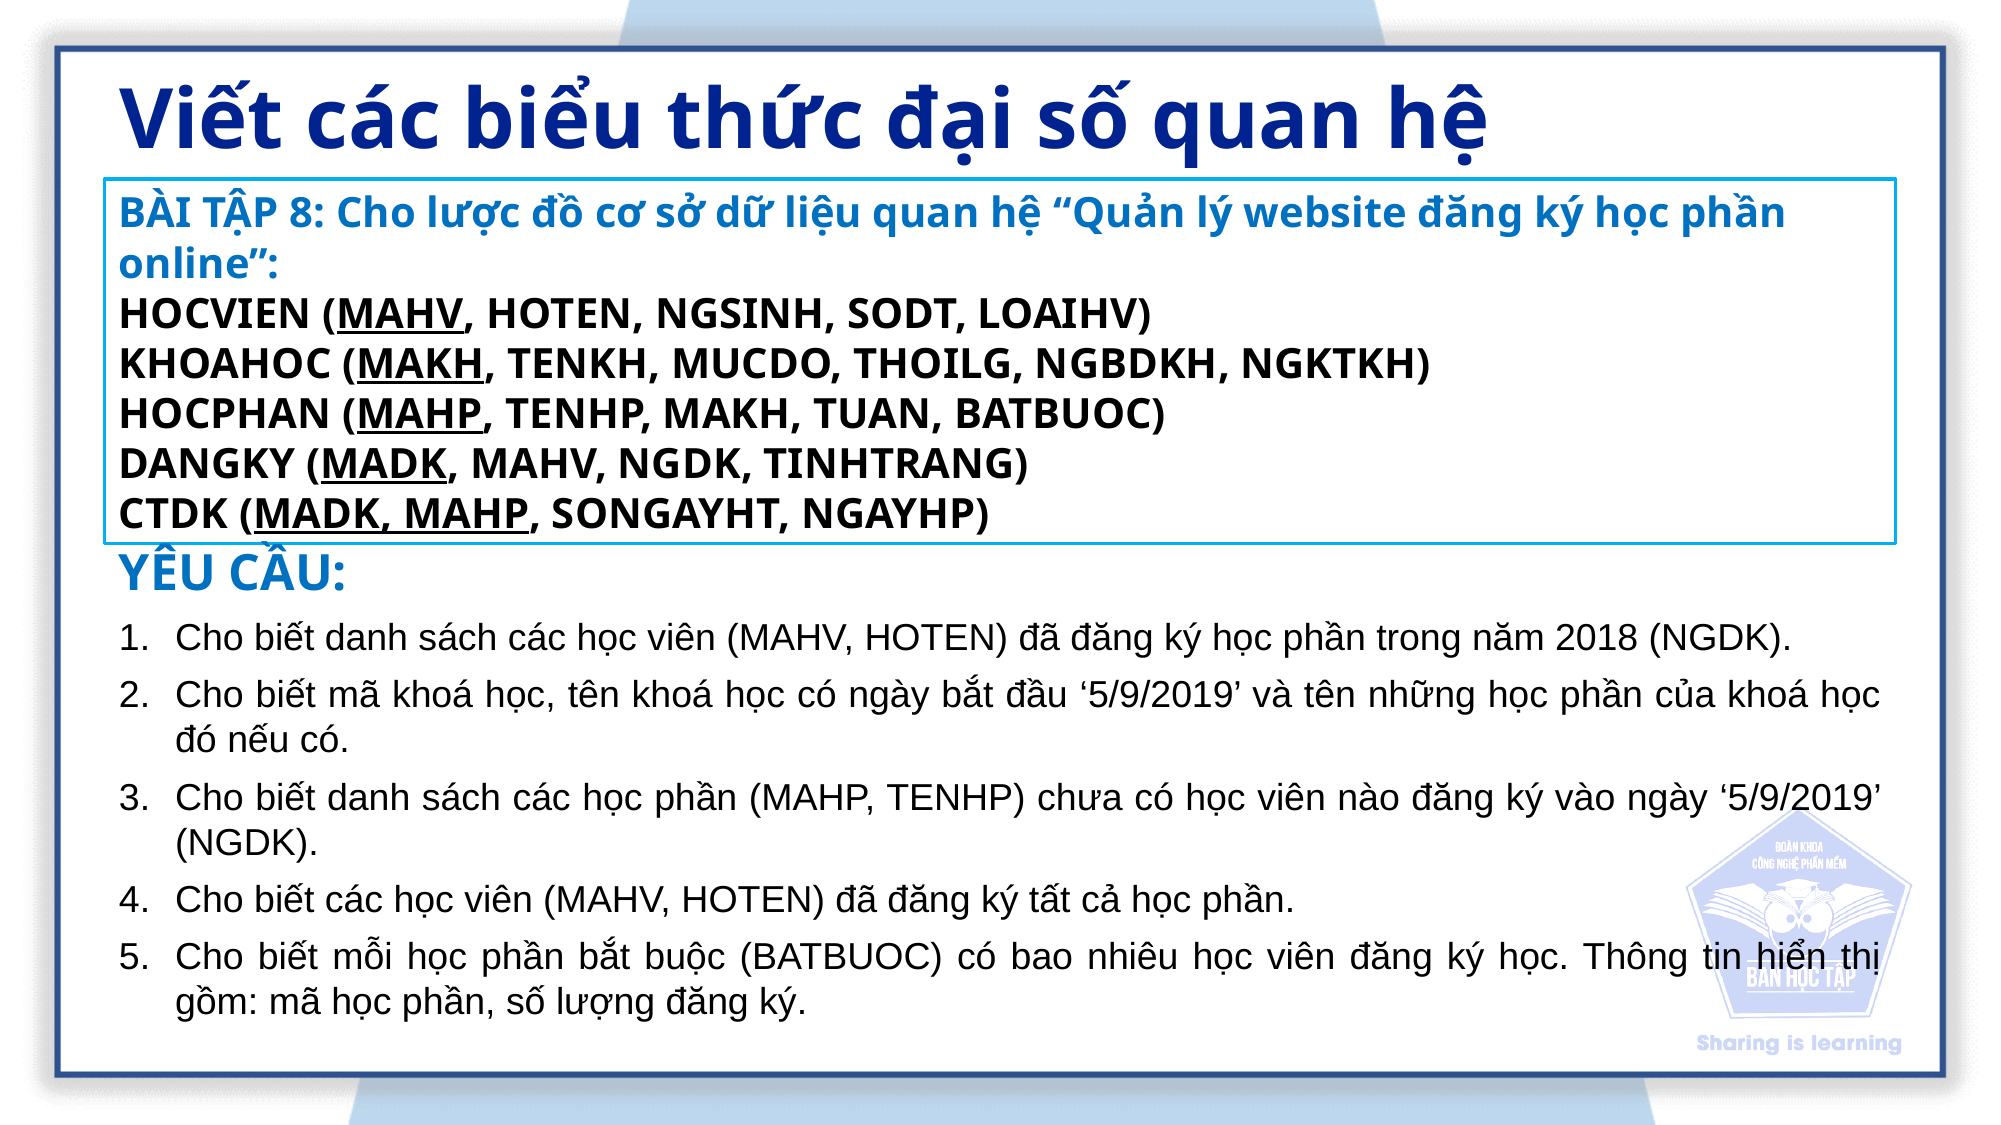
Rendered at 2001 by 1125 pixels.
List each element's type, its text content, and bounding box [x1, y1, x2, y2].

slide_number [774, 1070, 1225, 1125]
text_box YÊU CẦU: Cho biết danh sách các học viên (MAHV, HOTEN) đã đăng ký học phần trong năm 2018 (NGDK). Cho biết mã khoá học, tên khoá học có ngày bắt đầu ‘5/9/2019’ và tên những học phần của khoá học đó nếu có. Cho biết danh sách các học phần (MAHP, TENHP) chưa có học viên nào đăng ký vào ngày ‘5/9/2019’ (NGDK). Cho biết các học viên (MAHV, HOTEN) đã đăng ký tất cả học phần. Cho biết mỗi học phần bắt buộc (BATBUOC) có bao nhiêu học viên đăng ký học. Thông tin hiển thị gồm: mã học phần, số lượng đăng ký. [104, 532, 1896, 1030]
picture [0, 0, 2001, 1125]
text_box BÀI TẬP 8: Cho lược đồ cơ sở dữ liệu quan hệ “Quản lý website đăng ký học phần online”: HOCVIEN (MAHV, HOTEN, NGSINH, SODT, LOAIHV) KHOAHOC (MAKH, TENKH, MUCDO, THOILG, NGBDKH, NGKTKH) HOCPHAN (MAHP, TENHP, MAKH, TUAN, BATBUOC) DANGKY (MADK, MAHV, NGDK, TINHTRANG) CTDK (MADK, MAHP, SONGAYHT, NGAYHP) [104, 178, 1896, 532]
title Viết các biểu thức đại số quan hệ [104, 54, 1896, 178]
